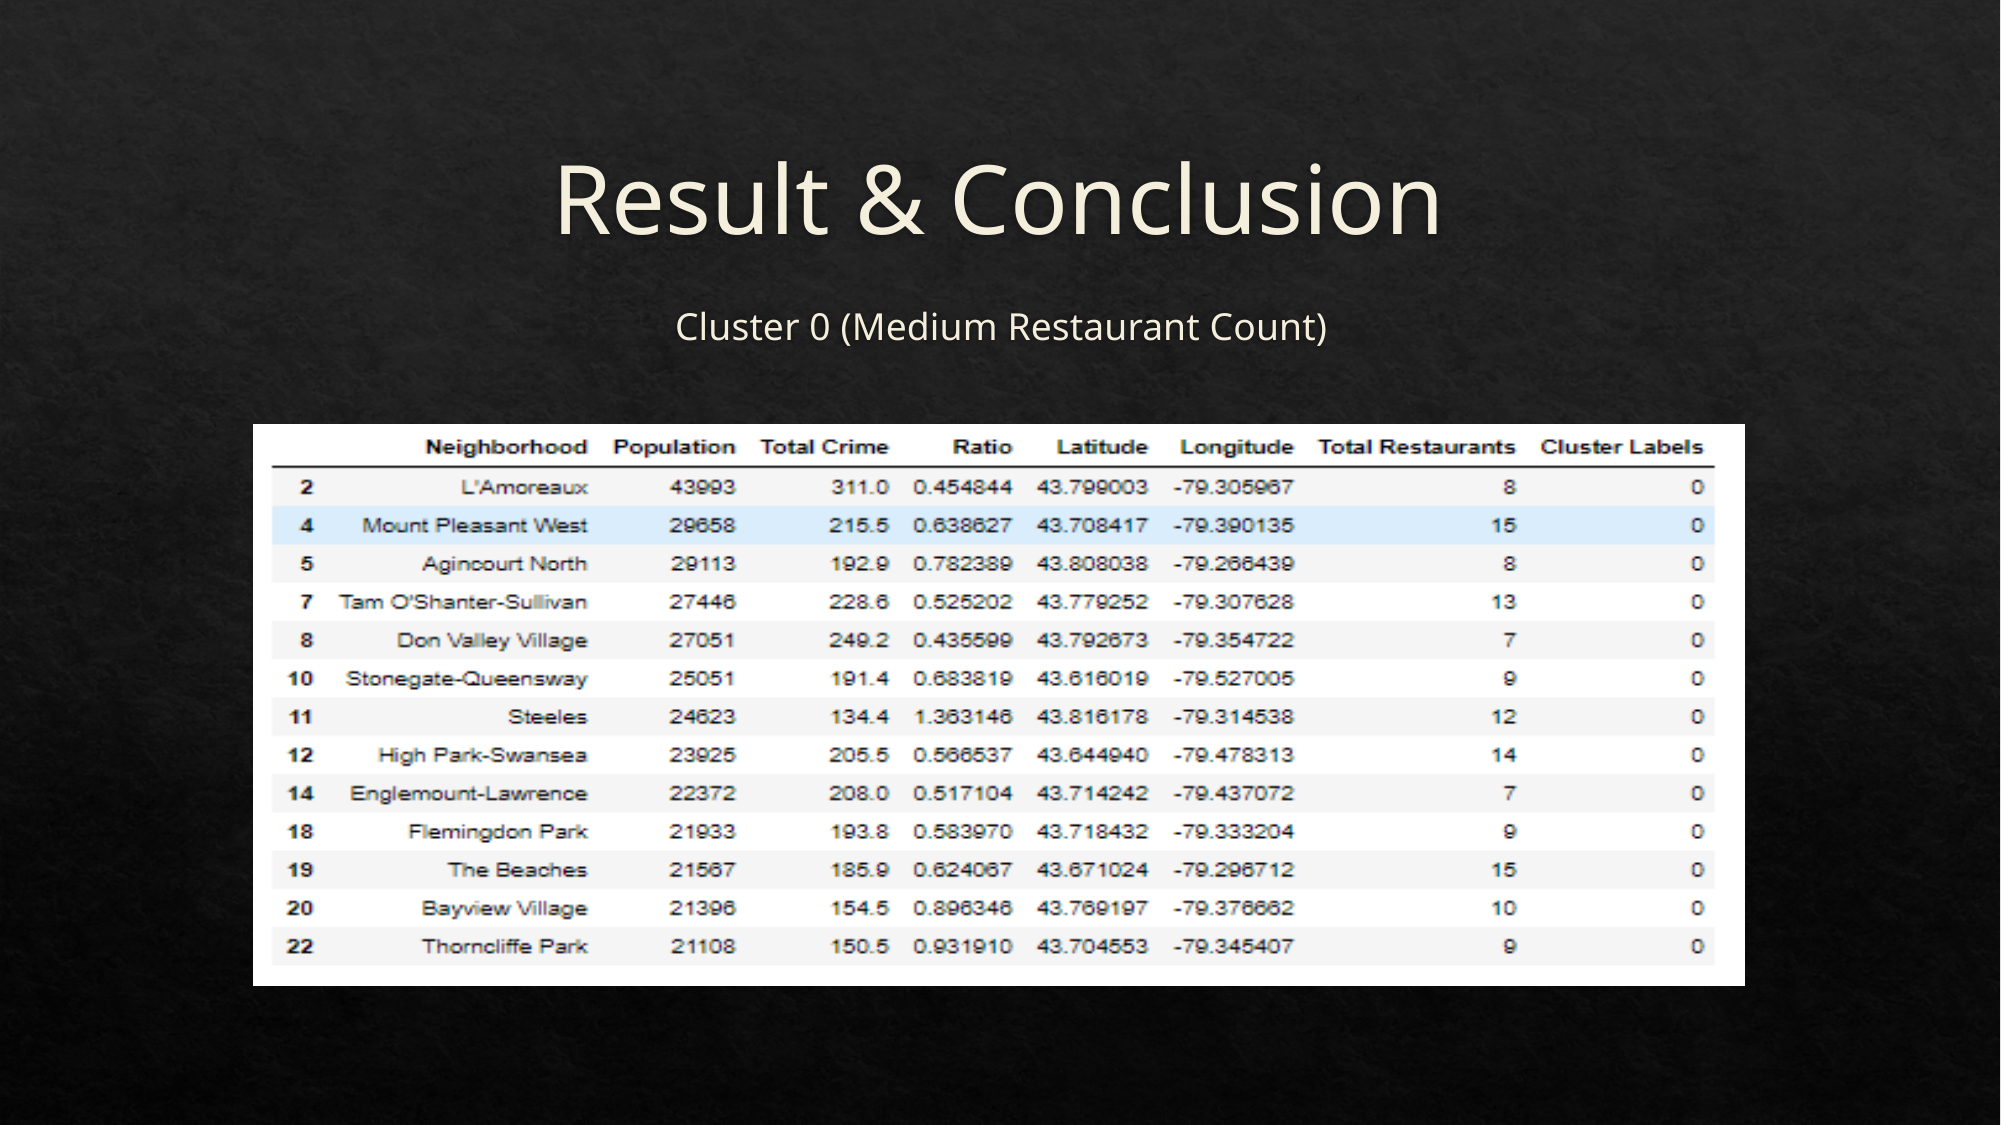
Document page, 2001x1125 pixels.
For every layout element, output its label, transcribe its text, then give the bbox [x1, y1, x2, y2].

picture [253, 424, 1745, 987]
title Result & Conclusion [149, 99, 1849, 307]
text_box Cluster 0 (Medium Restaurant Count) [626, 291, 1372, 386]
